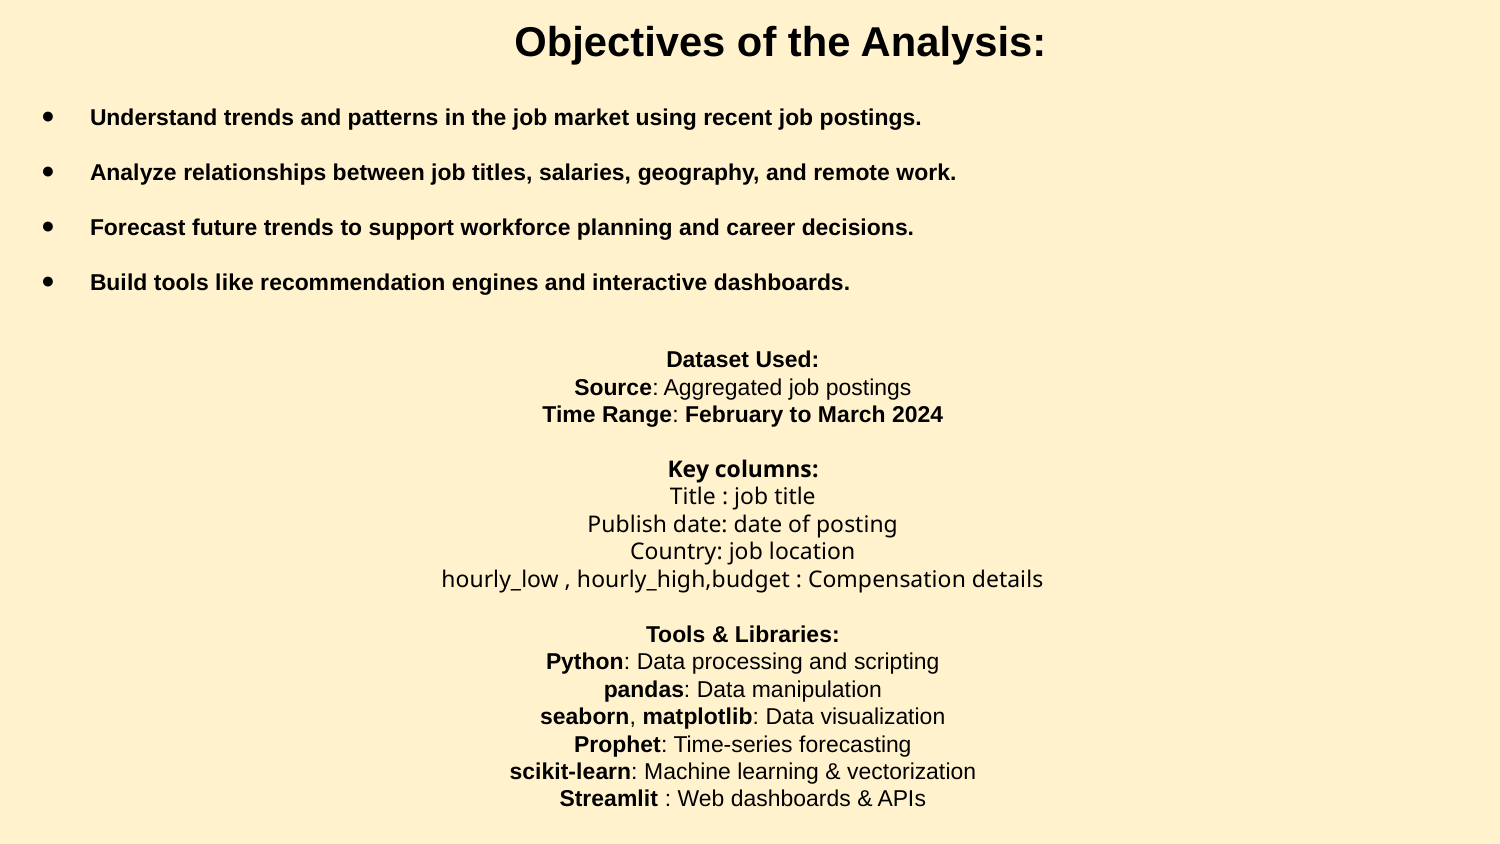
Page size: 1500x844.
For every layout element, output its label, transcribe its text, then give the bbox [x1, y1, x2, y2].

text_box Objectives of the Analysis: Understand trends and patterns in the job market using recent job postings. Analyze relationships between job titles, salaries, geography, and remote work. Forecast future trends to support workforce planning and career decisions. Build tools like recommendation engines and interactive dashboards. Dataset Used: Source: Aggregated job postings Time Range: February to March 2024 Key columns: Title : job title Publish date: date of posting Country: job location hourly_low , hourly_high,budget : Compensation details Tools & Libraries: Python: Data processing and scripting pandas: Data manipulation seaborn, matplotlib: Data visualization Prophet: Time-series forecasting scikit-learn: Machine learning & vectorization Streamlit : Web dashboards & APIs [0, 0, 1486, 844]
